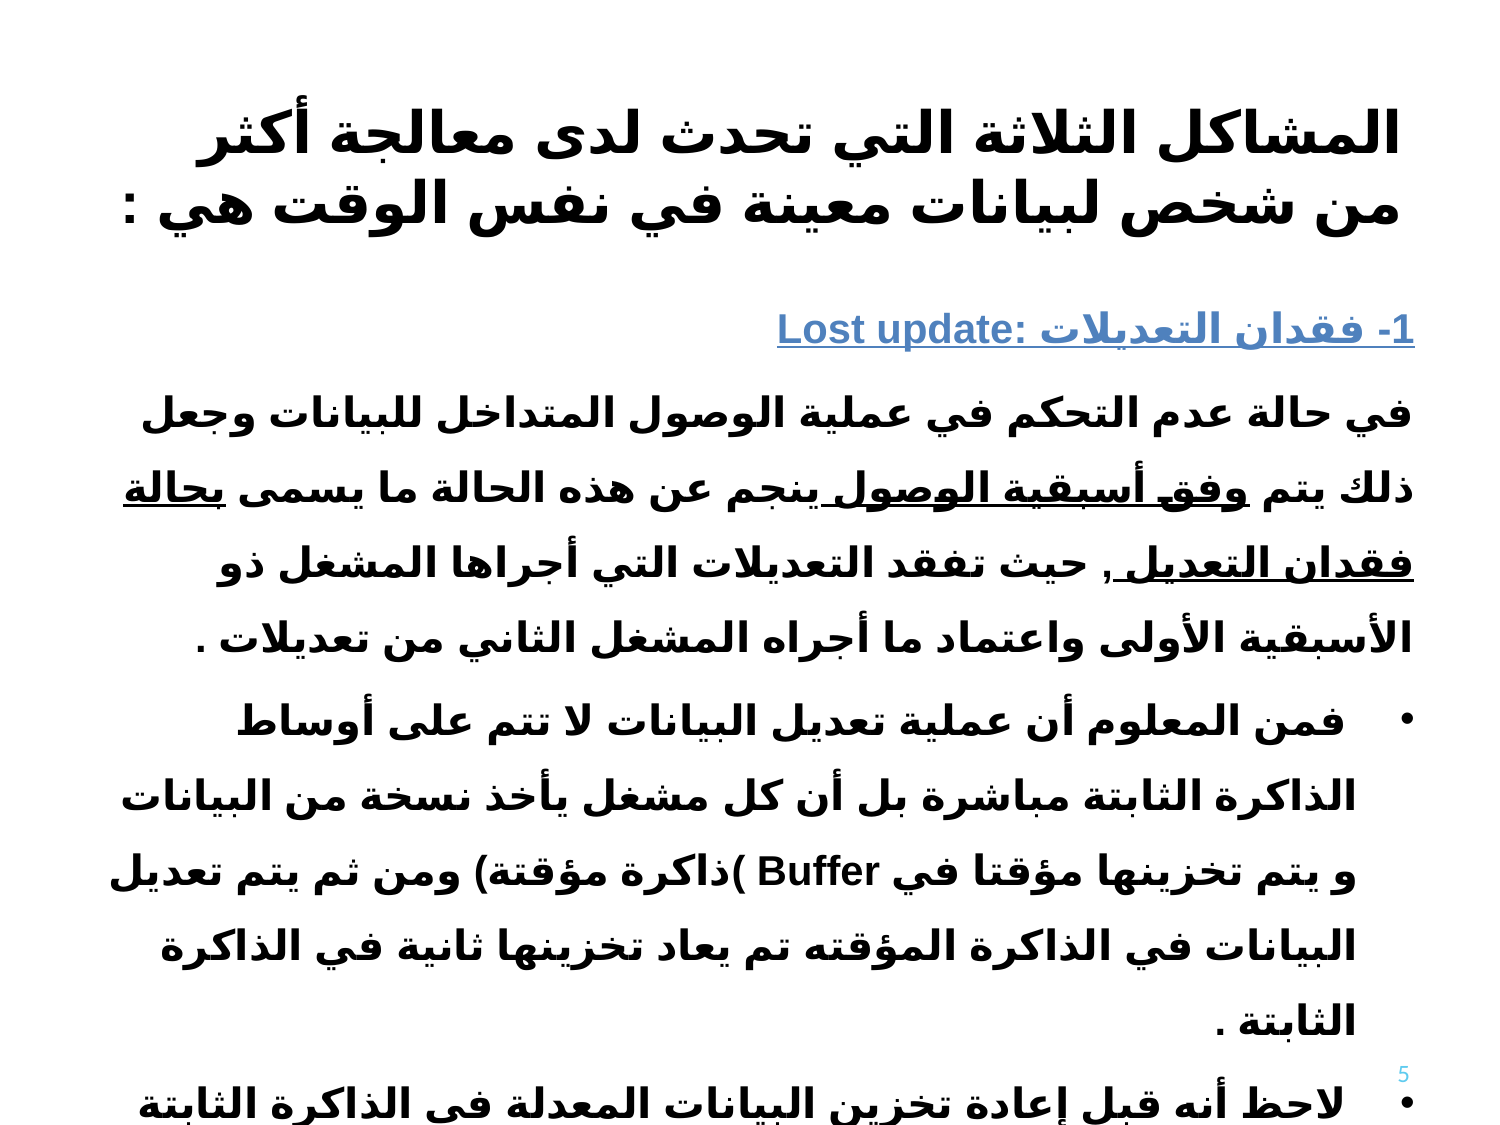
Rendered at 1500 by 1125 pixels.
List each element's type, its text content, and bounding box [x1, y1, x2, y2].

slide_number 5 [1074, 1042, 1425, 1103]
list 1- فقدان التعديلات :Lost update في حالة عدم التحكم في عملية الوصول المتداخل للبيانات وجعل ذلك يتم وفق أسبقية الوصول ينجم عن هذه الحالة ما يسمى بحالة فقدان التعديل , حيث تفقد التعديلات التي أجراها المشغل ذو الأسبقية الأولى واعتماد ما أجراه المشغل الثاني من تعديلات . فمن المعلوم أن عملية تعديل البيانات لا تتم على أوساط الذاكرة الثابتة مباشرة بل أن كل مشغل يأخذ نسخة من البيانات و يتم تخزينها مؤقتا في Buffer )ذاكرة مؤقتة) ومن ثم يتم تعديل البيانات في الذاكرة المؤقته تم يعاد تخزينها ثانية في الذاكرة الثابتة . لاحظ أنه قبل إعادة تخزين البيانات المعدلة في الذاكرة الثابتة قد ينسخ مشغل أخر نفس البيانات في bufferآخر وعند إعادة تخزين هذه البيانات إثر تعديلها فإن تعديلات المشغل الأول يتم استبدالها ببيانات المشغل الثاني . [83, 269, 1430, 1094]
title المشاكل الثلاثة التي تحدث لدى معالجة أكثر من شخص لبيانات معينة في نفس الوقت هي : [82, 84, 1418, 247]
